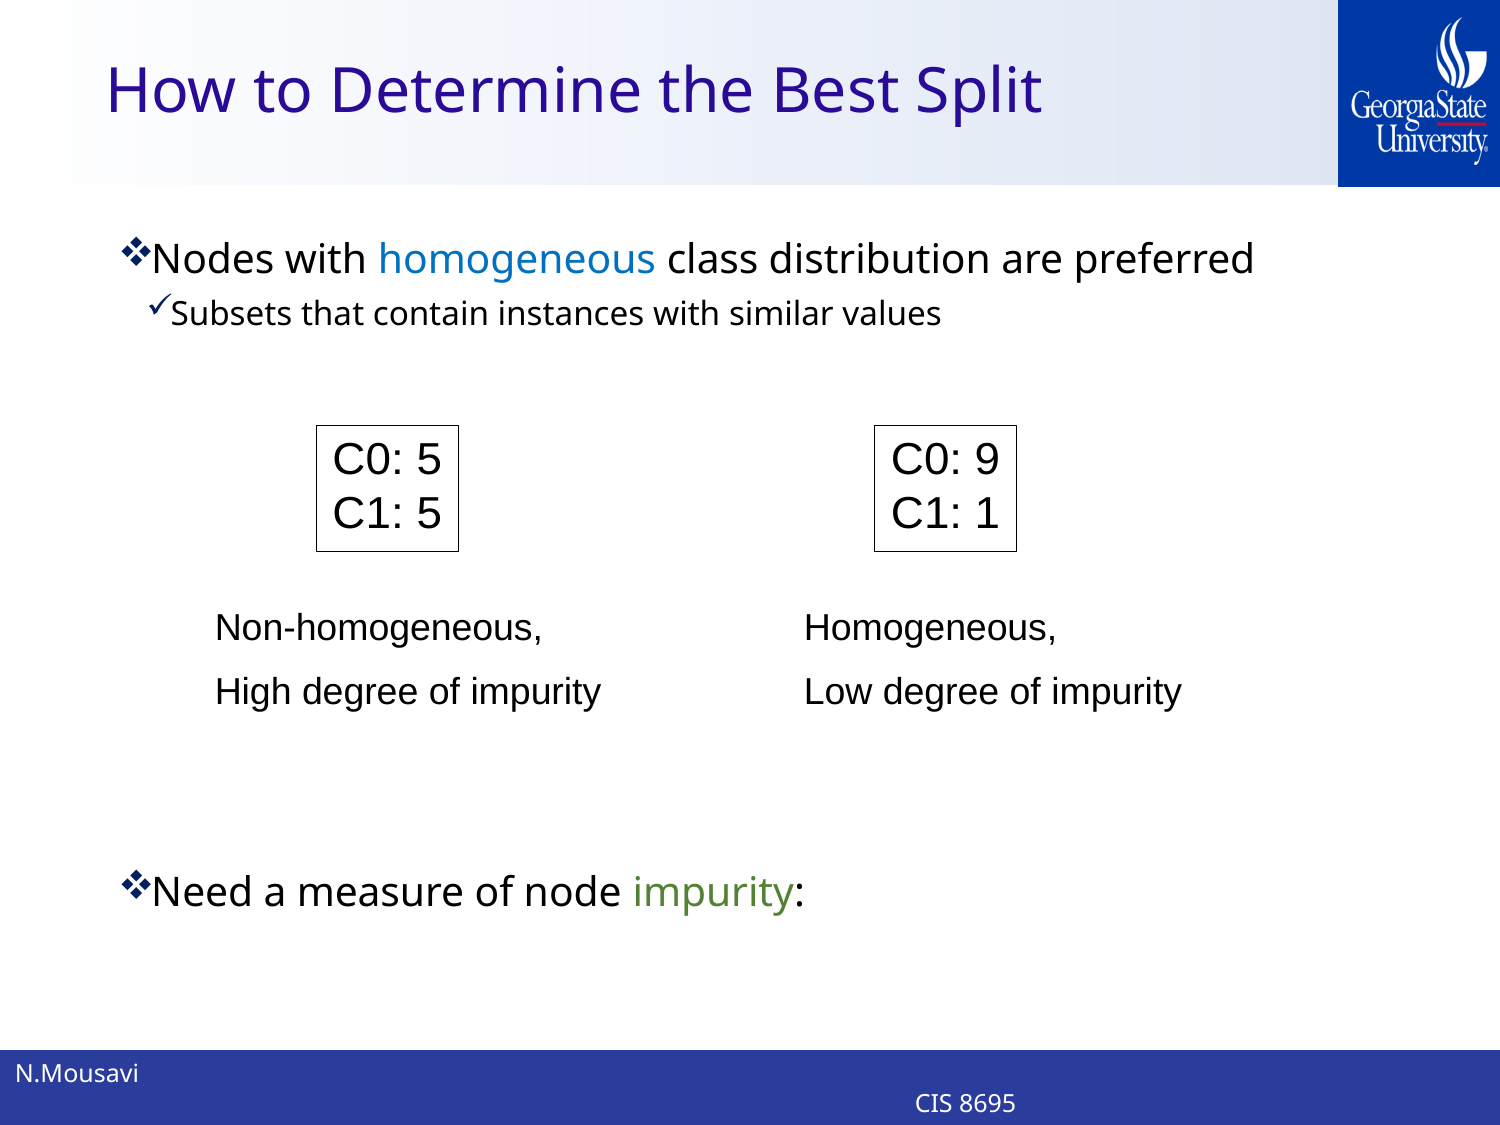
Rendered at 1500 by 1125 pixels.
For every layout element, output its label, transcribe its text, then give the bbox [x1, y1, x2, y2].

text_box Homogeneous, Low degree of impurity [789, 595, 1252, 719]
text_box Non-homogeneous, High degree of impurity [199, 595, 663, 719]
list Nodes with homogeneous class distribution are preferred Subsets that contain instances with similar values Need a measure of node impurity: [103, 225, 1350, 925]
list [312, 421, 463, 556]
title How to Determine the Best Split [90, 0, 1500, 185]
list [870, 421, 1021, 556]
